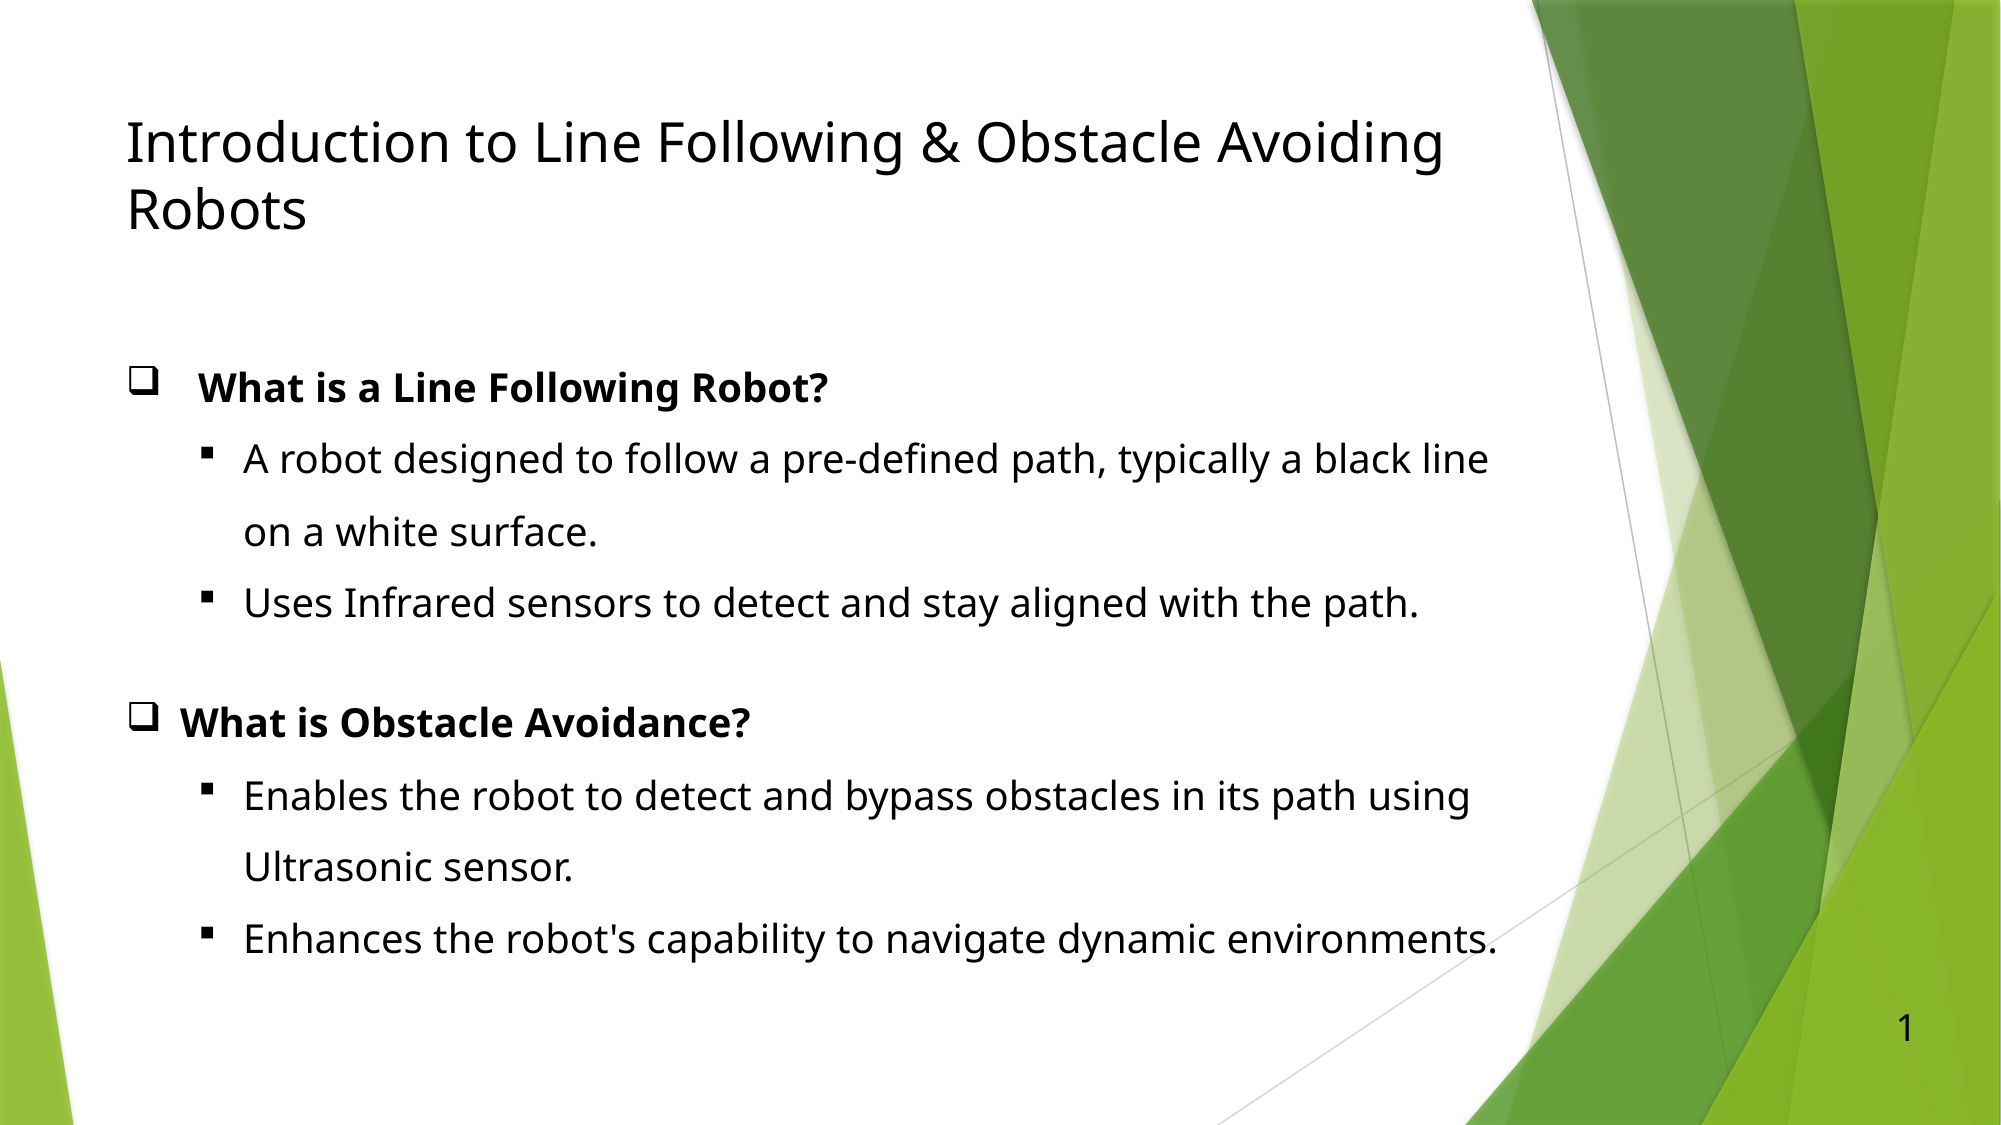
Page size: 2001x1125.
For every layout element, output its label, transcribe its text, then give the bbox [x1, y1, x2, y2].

list What is a Line Following Robot? A robot designed to follow a pre-defined path, typically a black line on a white surface. Uses Infrared sensors to detect and stay aligned with the path. What is Obstacle Avoidance? Enables the robot to detect and bypass obstacles in its path using Ultrasonic sensor. Enhances the robot's capability to navigate dynamic environments. [111, 354, 1522, 992]
text_box 1 [1868, 996, 1945, 1057]
title Introduction to Line Following & Obstacle Avoiding Robots [111, 99, 1522, 317]
